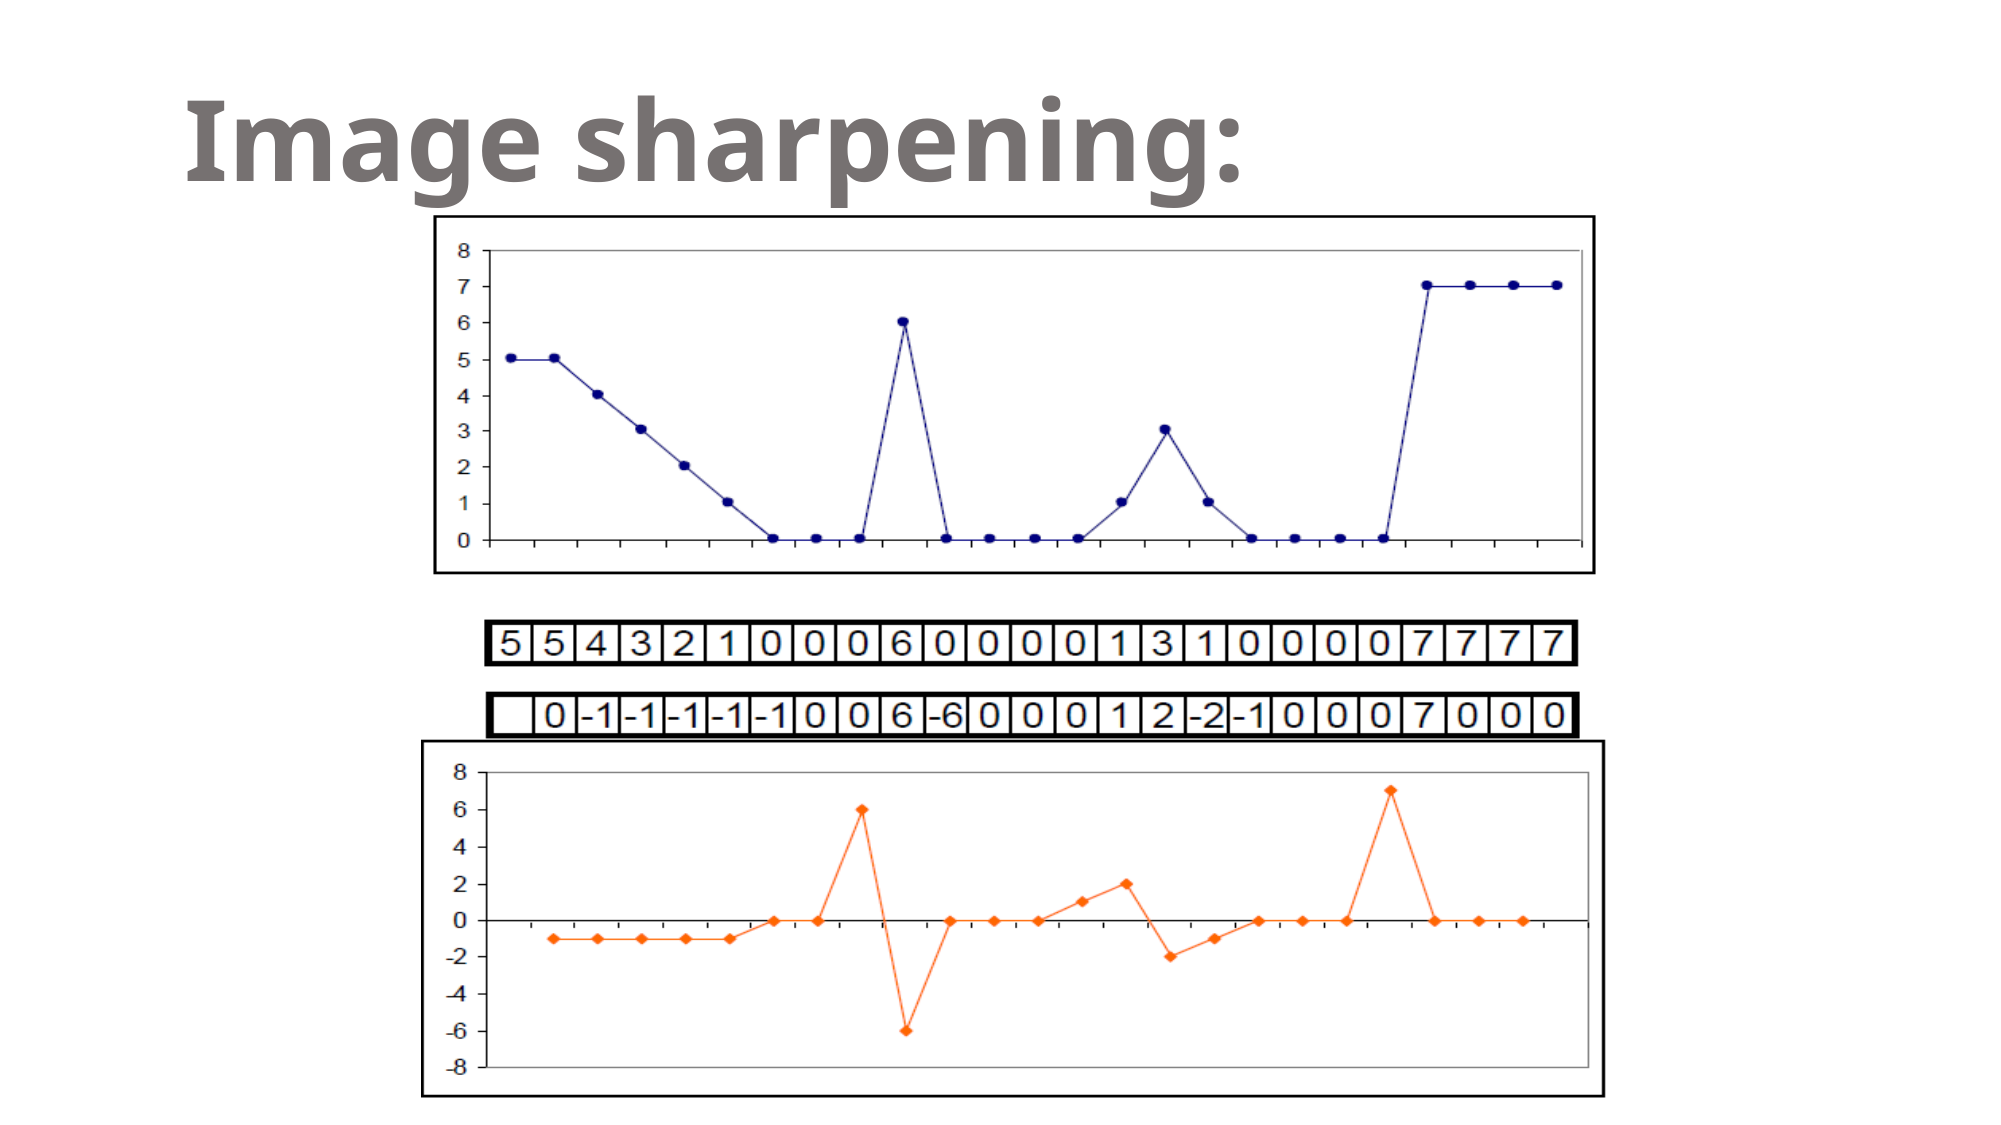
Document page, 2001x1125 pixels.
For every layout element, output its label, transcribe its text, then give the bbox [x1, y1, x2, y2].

text_box Image sharpening: [169, 61, 1262, 212]
picture [421, 210, 1607, 1111]
